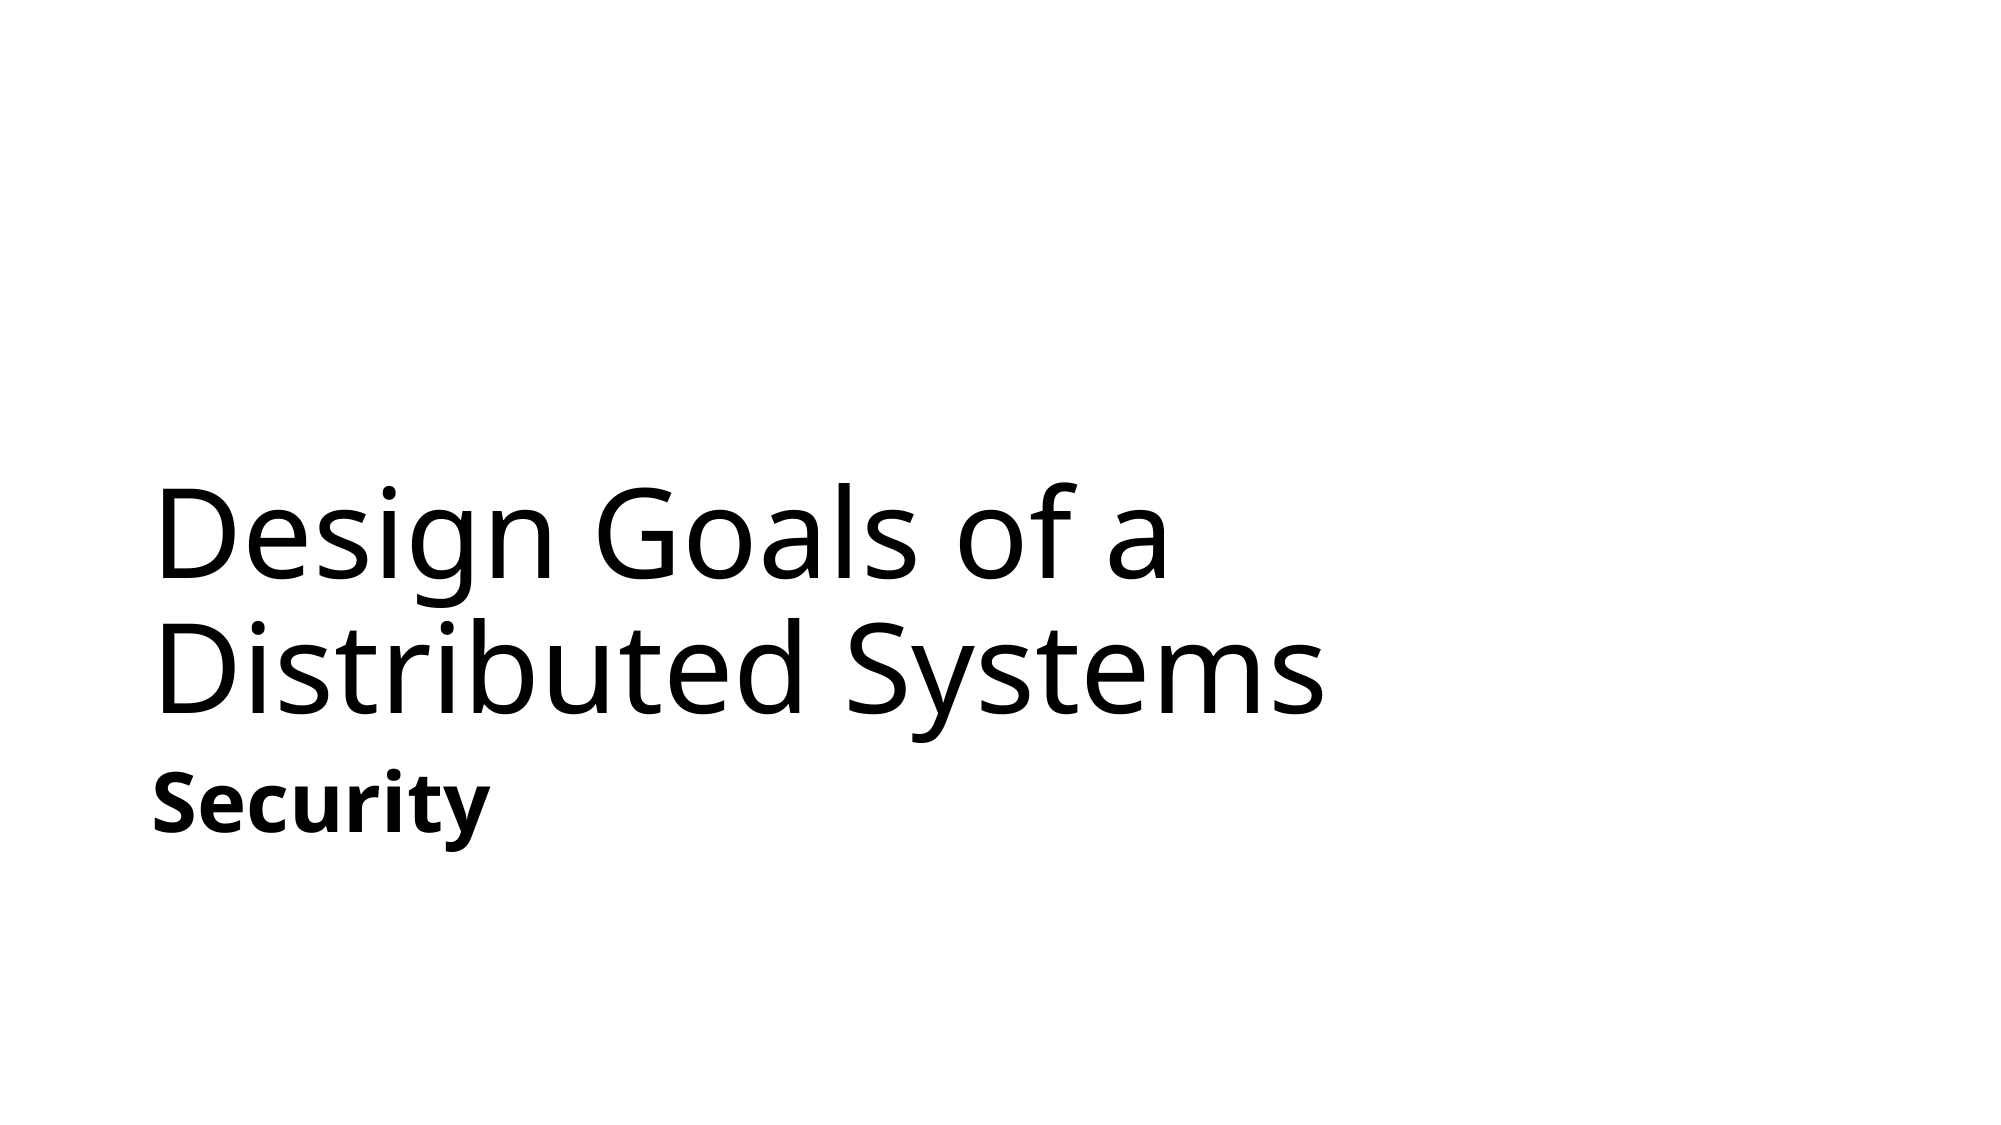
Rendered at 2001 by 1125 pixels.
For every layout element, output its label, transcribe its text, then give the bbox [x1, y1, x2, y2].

title Design Goals of a Distributed Systems [136, 280, 1862, 749]
list Security [136, 752, 1862, 999]
